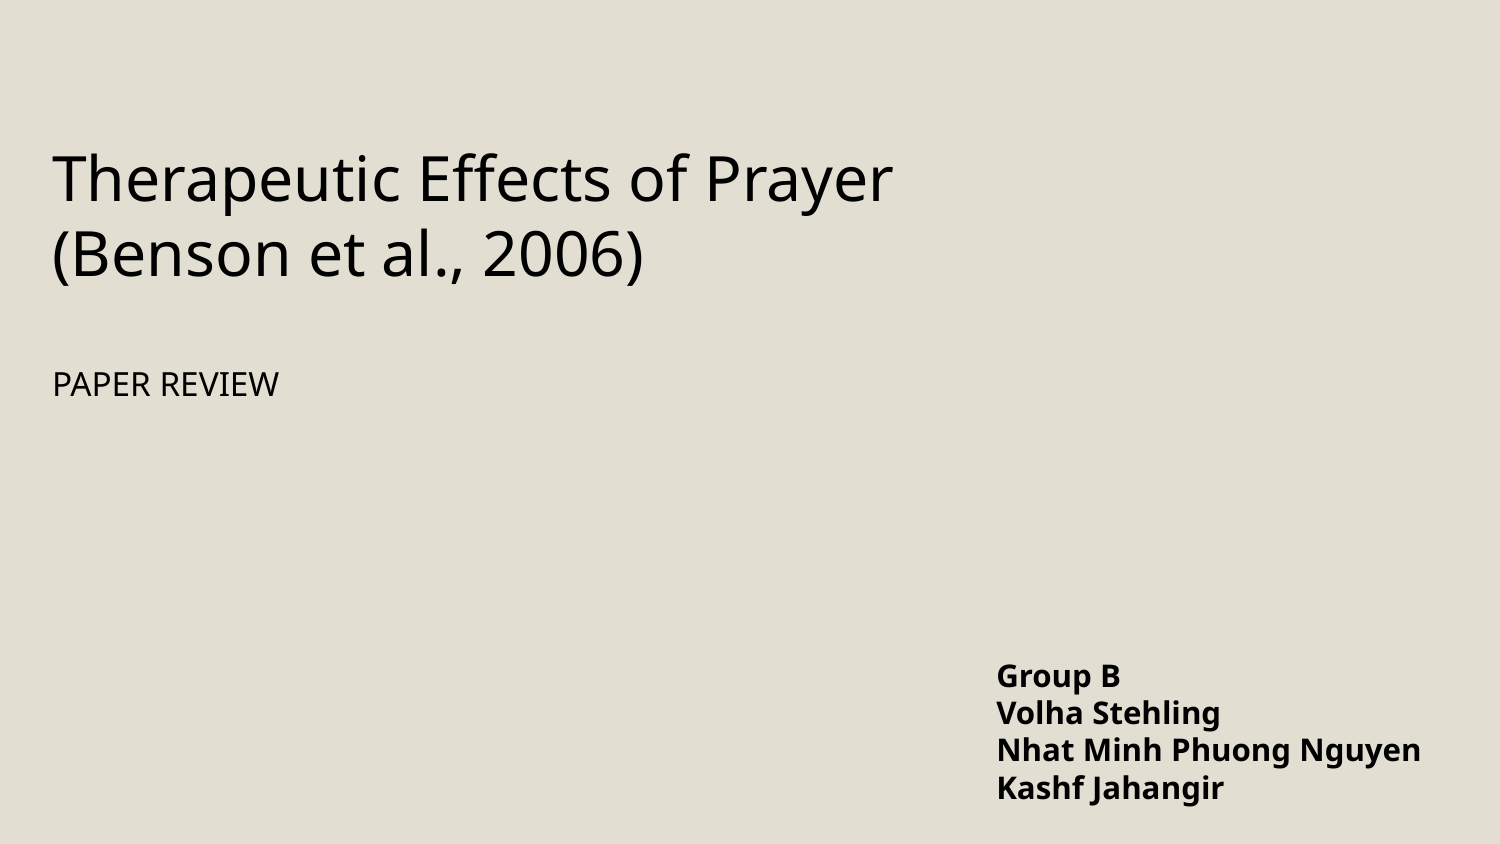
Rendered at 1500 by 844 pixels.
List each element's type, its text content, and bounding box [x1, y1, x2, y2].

title Therapeutic Effects of Prayer (Benson et al., 2006) PAPER REVIEW [37, 123, 911, 807]
text_box Group B Volha Stehling Nhat Minh Phuong Nguyen Kashf Jahangir [981, 640, 1474, 821]
